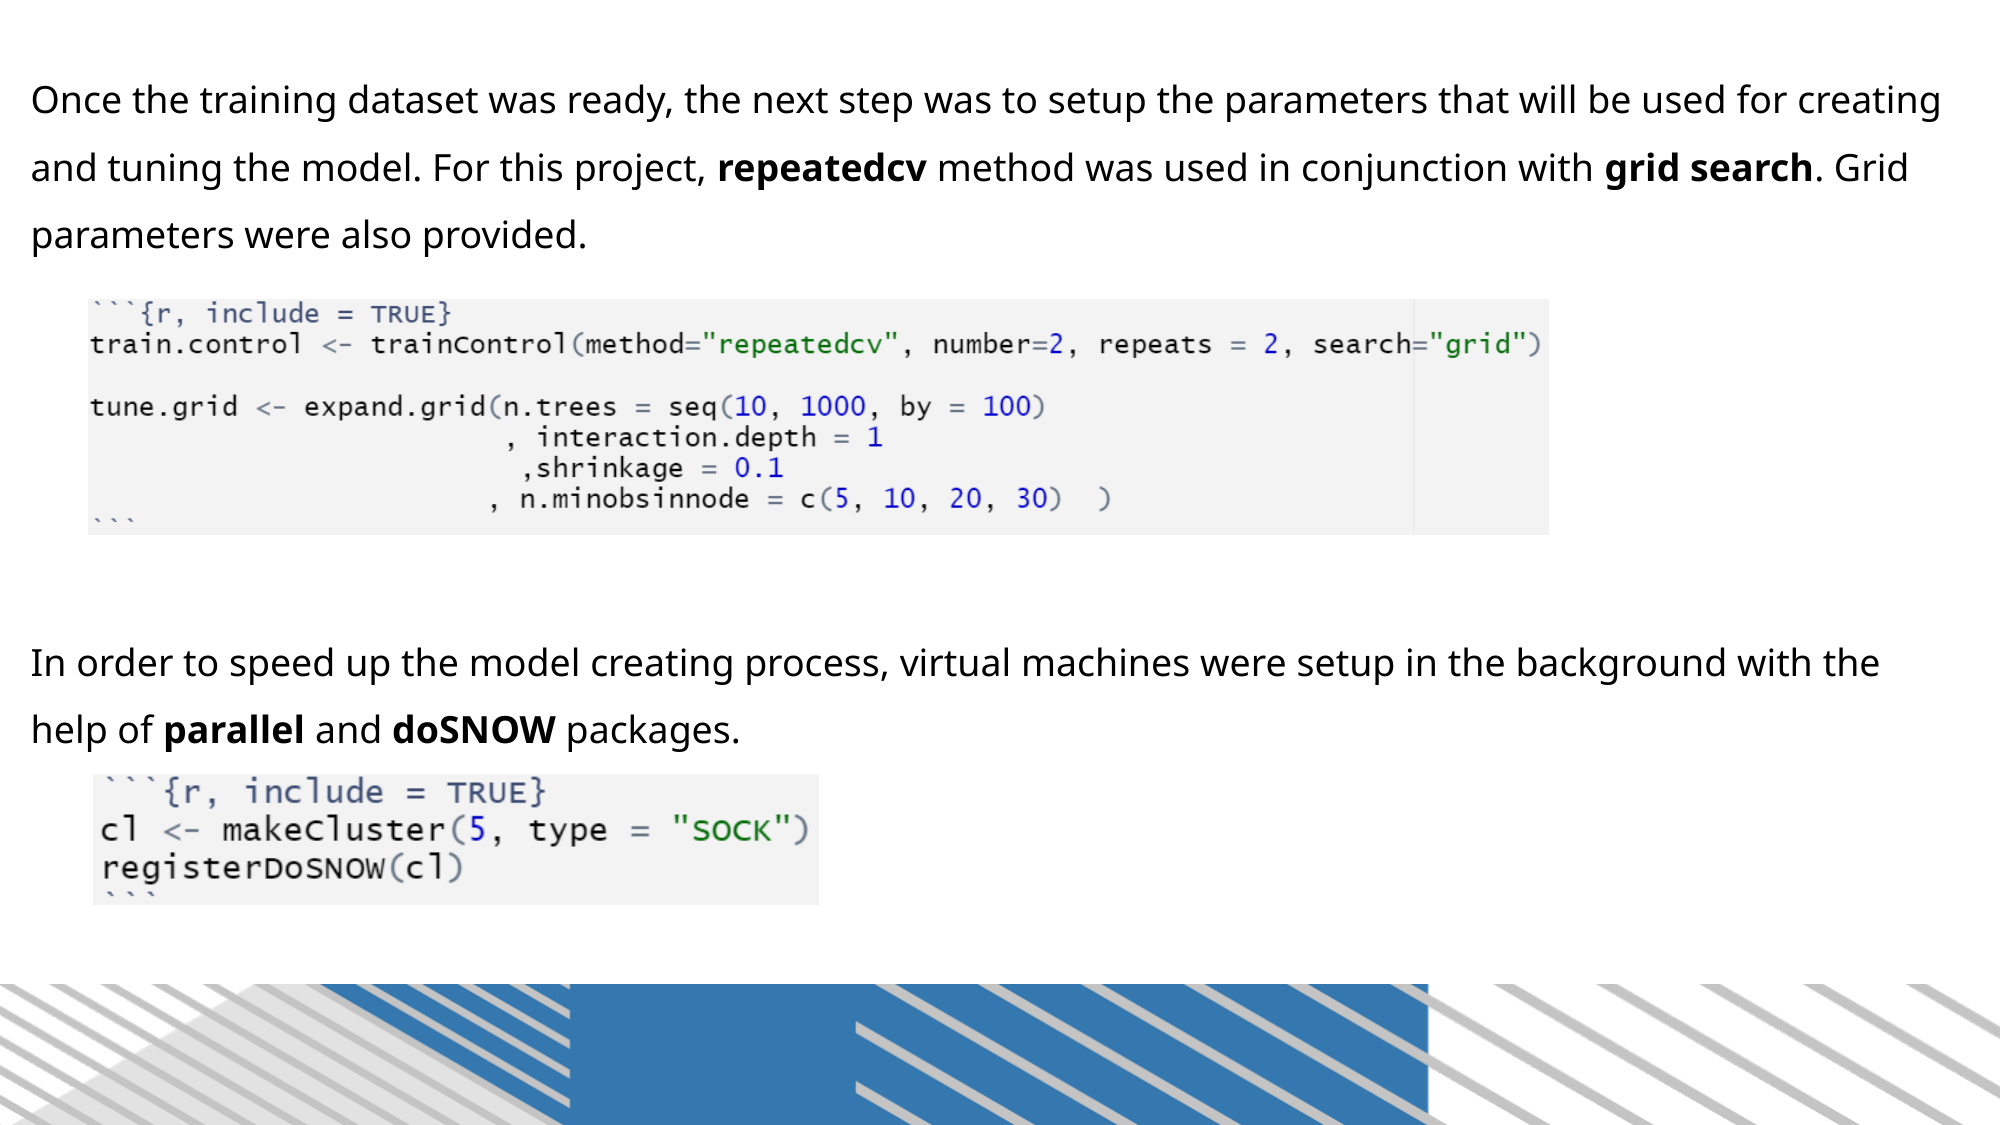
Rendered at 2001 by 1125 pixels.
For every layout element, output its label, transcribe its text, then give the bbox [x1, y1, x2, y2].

picture [0, 984, 2000, 1125]
picture [88, 299, 1549, 535]
picture [93, 774, 819, 905]
list Once the training dataset was ready, the next step was to setup the parameters that will be used for creating and tuning the model. For this project, repeatedcv method was used in conjunction with grid search. Grid parameters were also provided. In order to speed up the model creating process, virtual machines were setup in the background with the help of parallel and doSNOW packages. [30, 53, 1965, 988]
